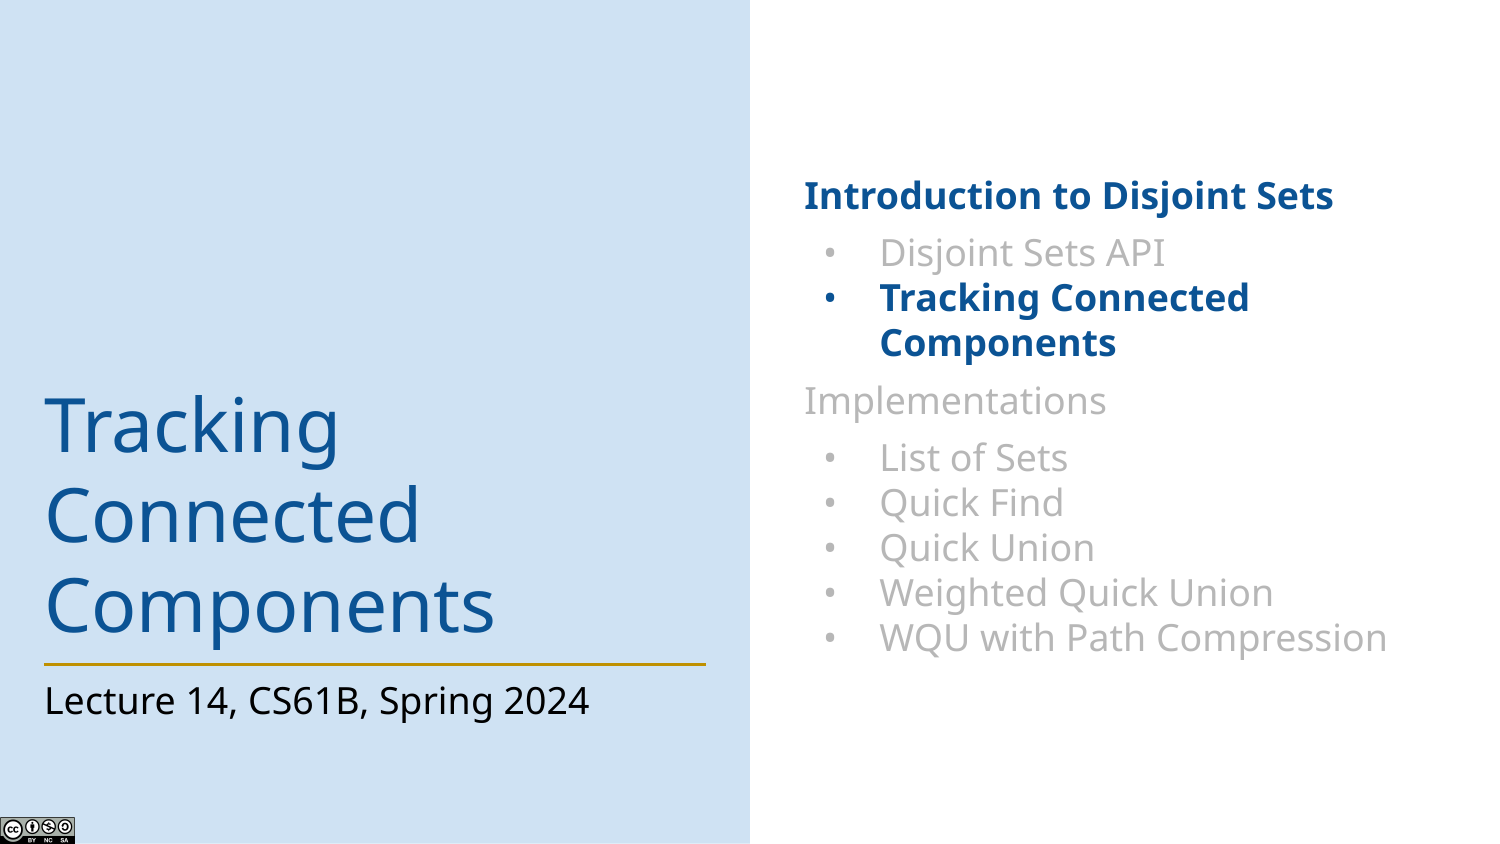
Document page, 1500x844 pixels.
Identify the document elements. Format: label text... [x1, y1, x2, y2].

title Tracking Connected Components [29, 328, 692, 663]
list Introduction to Disjoint Sets Disjoint Sets API Tracking Connected Components Implementations List of Sets Quick Find Quick Union Weighted Quick Union WQU with Path Compression [789, 65, 1446, 765]
subtitle Lecture 14, CS61B, Spring 2024 [29, 667, 712, 732]
picture [0, 817, 75, 844]
